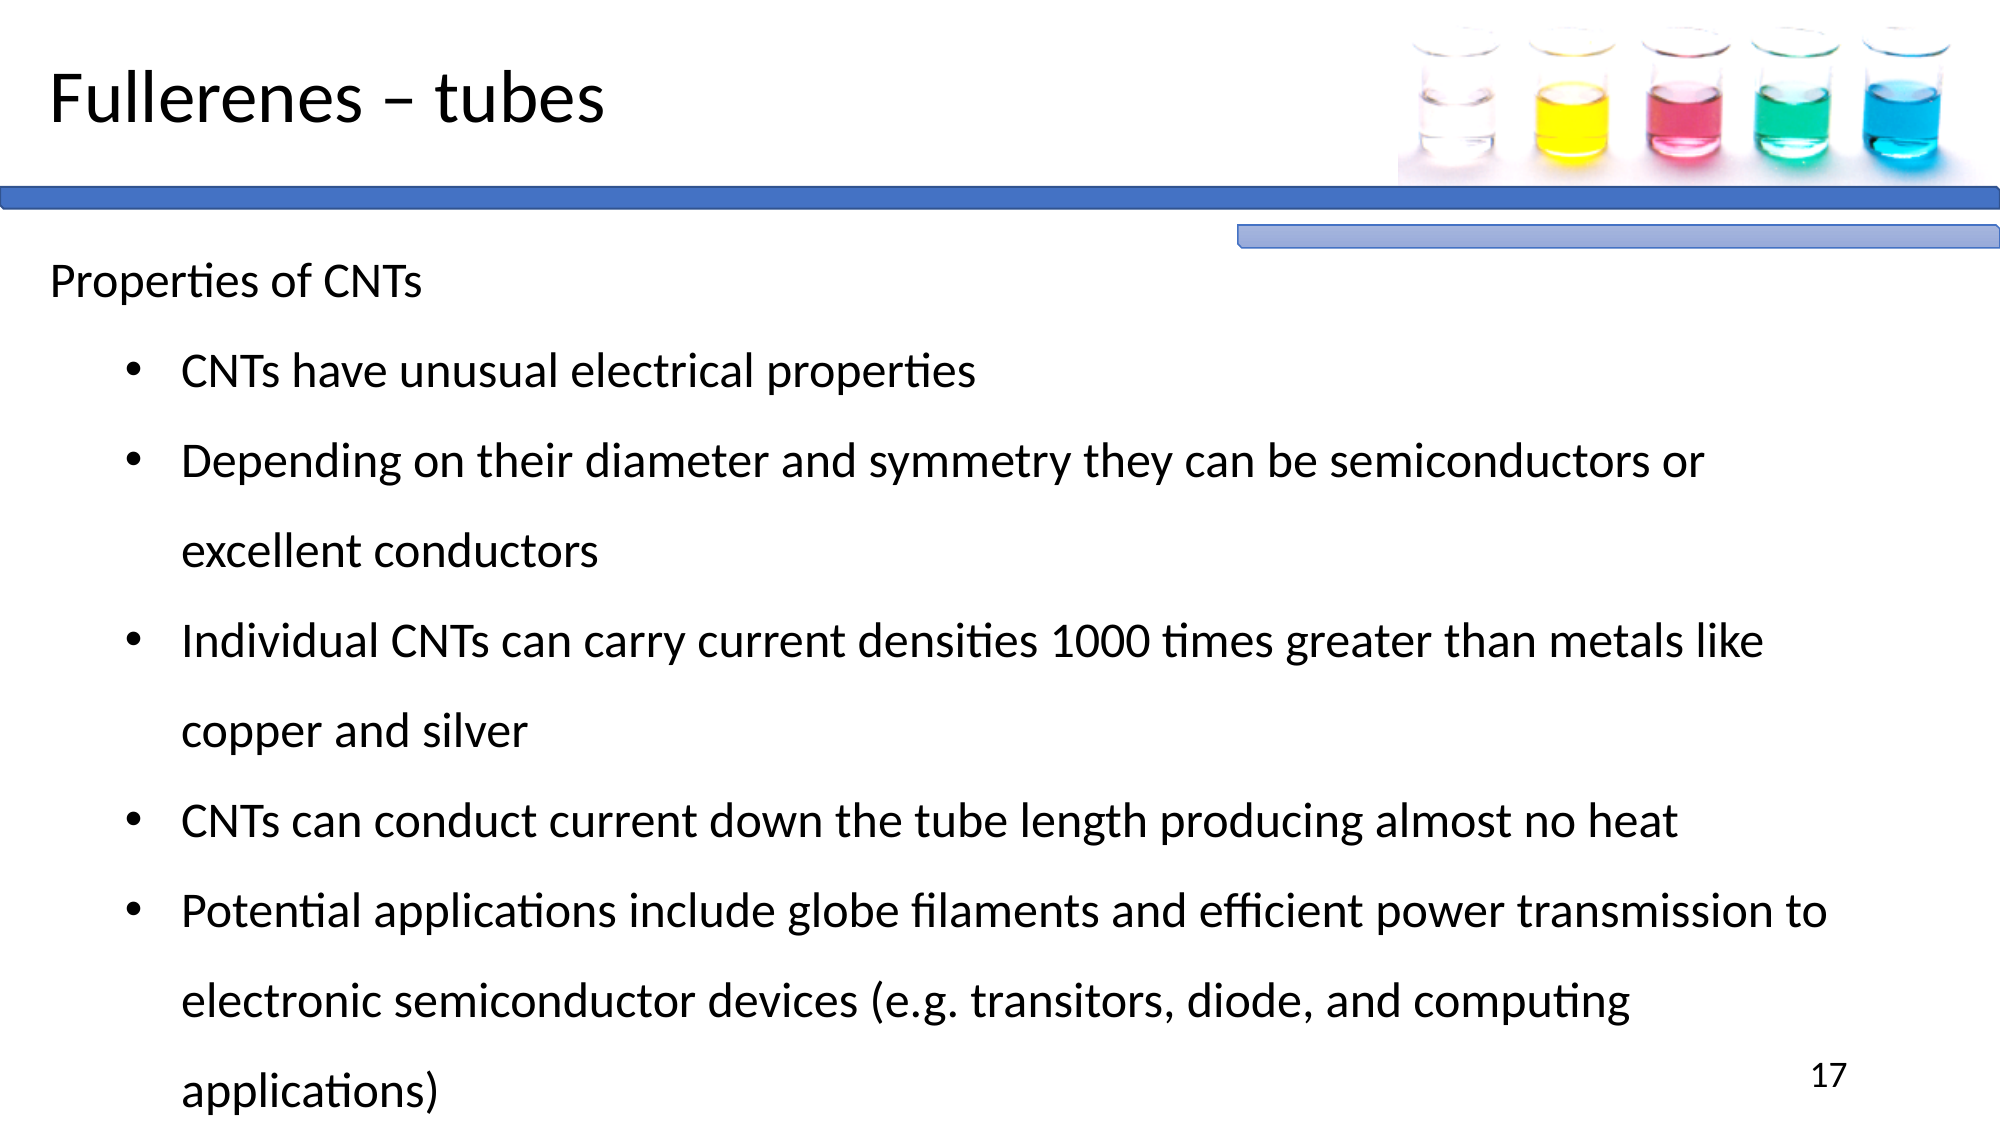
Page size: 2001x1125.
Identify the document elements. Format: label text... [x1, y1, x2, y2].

text_box Fullerenes – tubes [34, 40, 1324, 146]
picture [1397, 0, 2000, 188]
text_box [1887, 224, 2000, 248]
text_box [0, 186, 2000, 209]
text_box Properties of CNTs CNTs have unusual electrical properties Depending on their diameter and symmetry they can be semiconductors or excellent conductors Individual CNTs can carry current densities 1000 times greater than metals like copper and silver CNTs can conduct current down the tube length producing almost no heat Potential applications include globe filaments and efficient power transmission to electronic semiconductor devices (e.g. transitors, diode, and computing applications) [34, 210, 1887, 1125]
